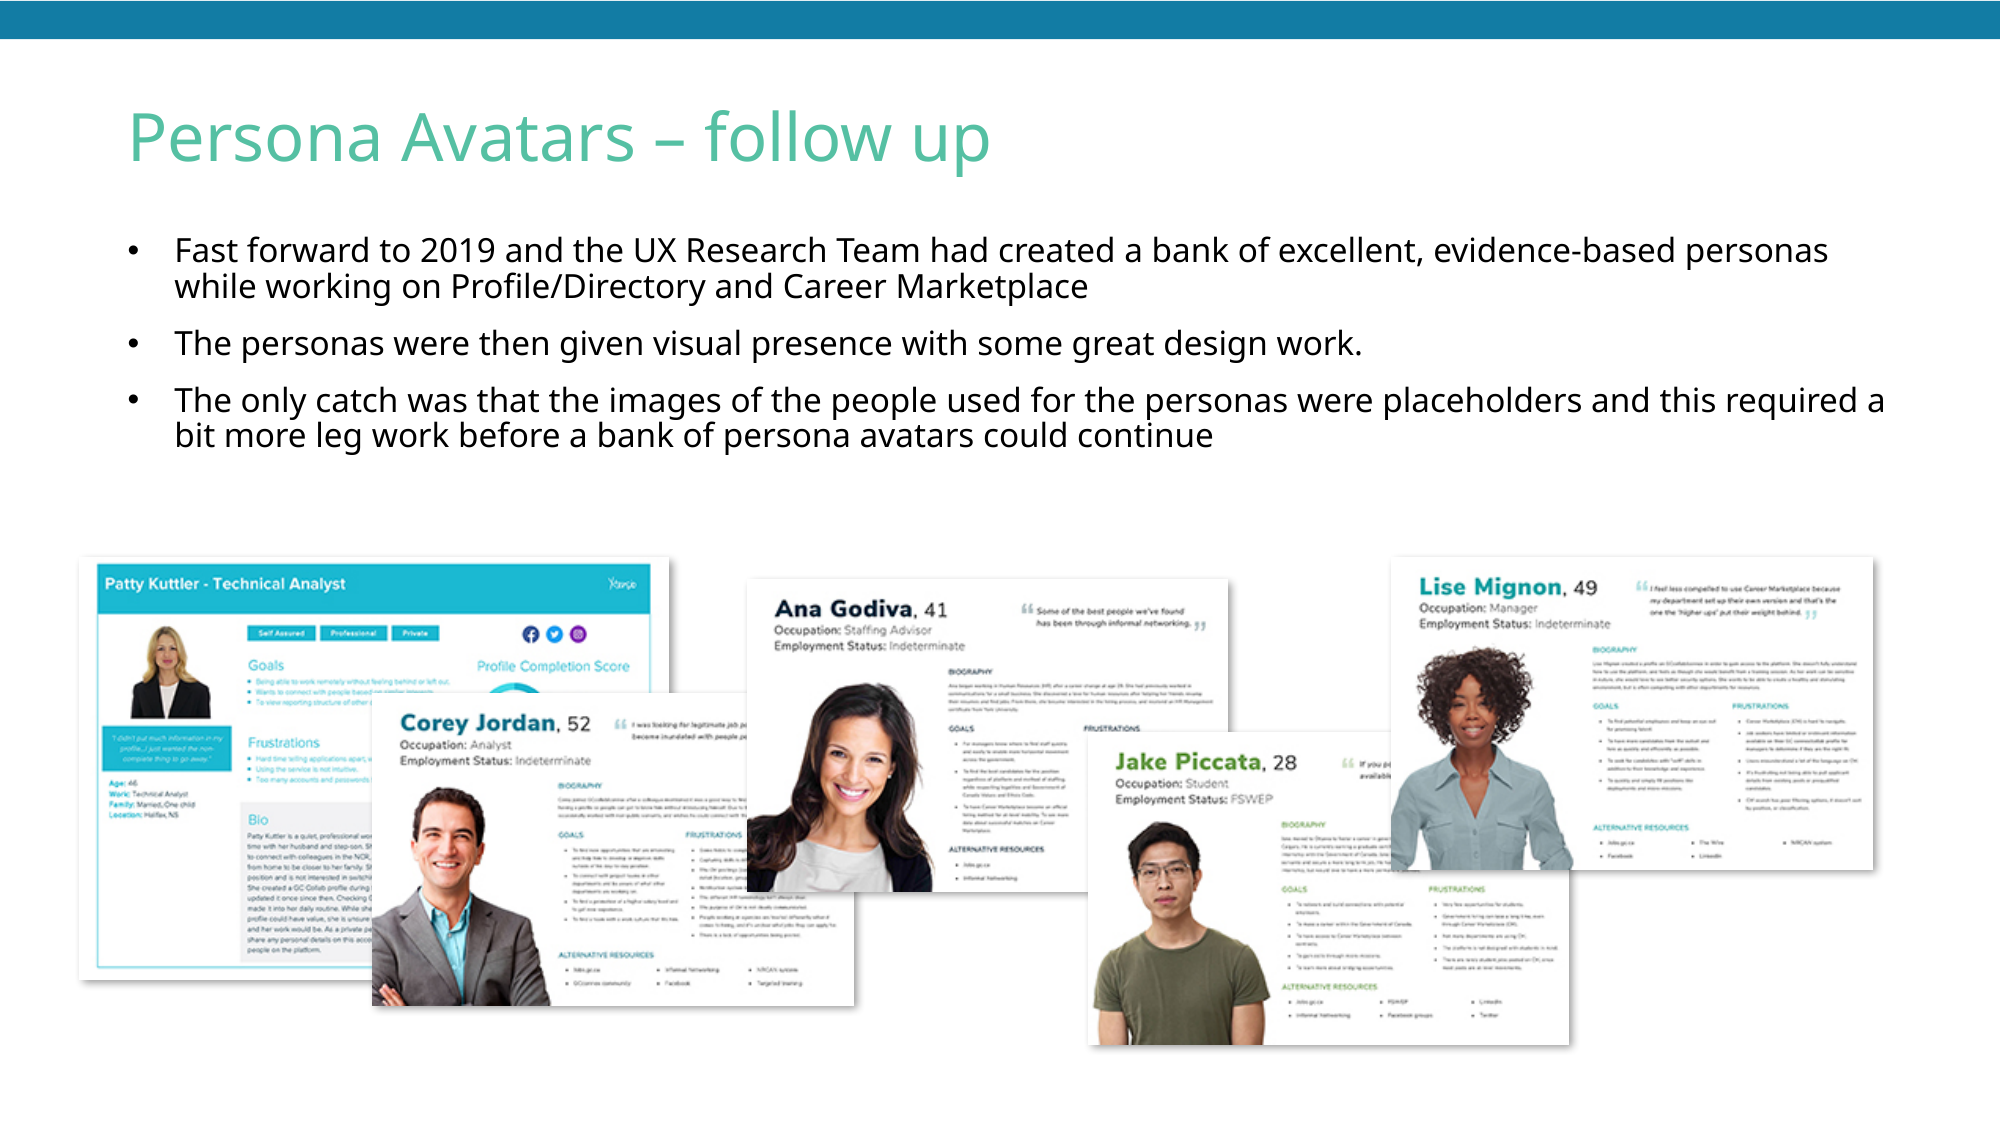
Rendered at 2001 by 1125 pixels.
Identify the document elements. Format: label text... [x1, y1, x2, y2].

title Persona Avatars – follow up [112, 96, 1240, 191]
text_box [0, 0, 2000, 41]
list Fast forward to 2019 and the UX Research Team had created a bank of excellent, evidence-based personas while working on Profile/Directory and Career Marketplace The personas were then given visual presence with some great design work. The only catch was that the images of the people used for the personas were placeholders and this required a bit more leg work before a bank of persona avatars could continue [112, 226, 1934, 697]
picture [79, 556, 1873, 1045]
